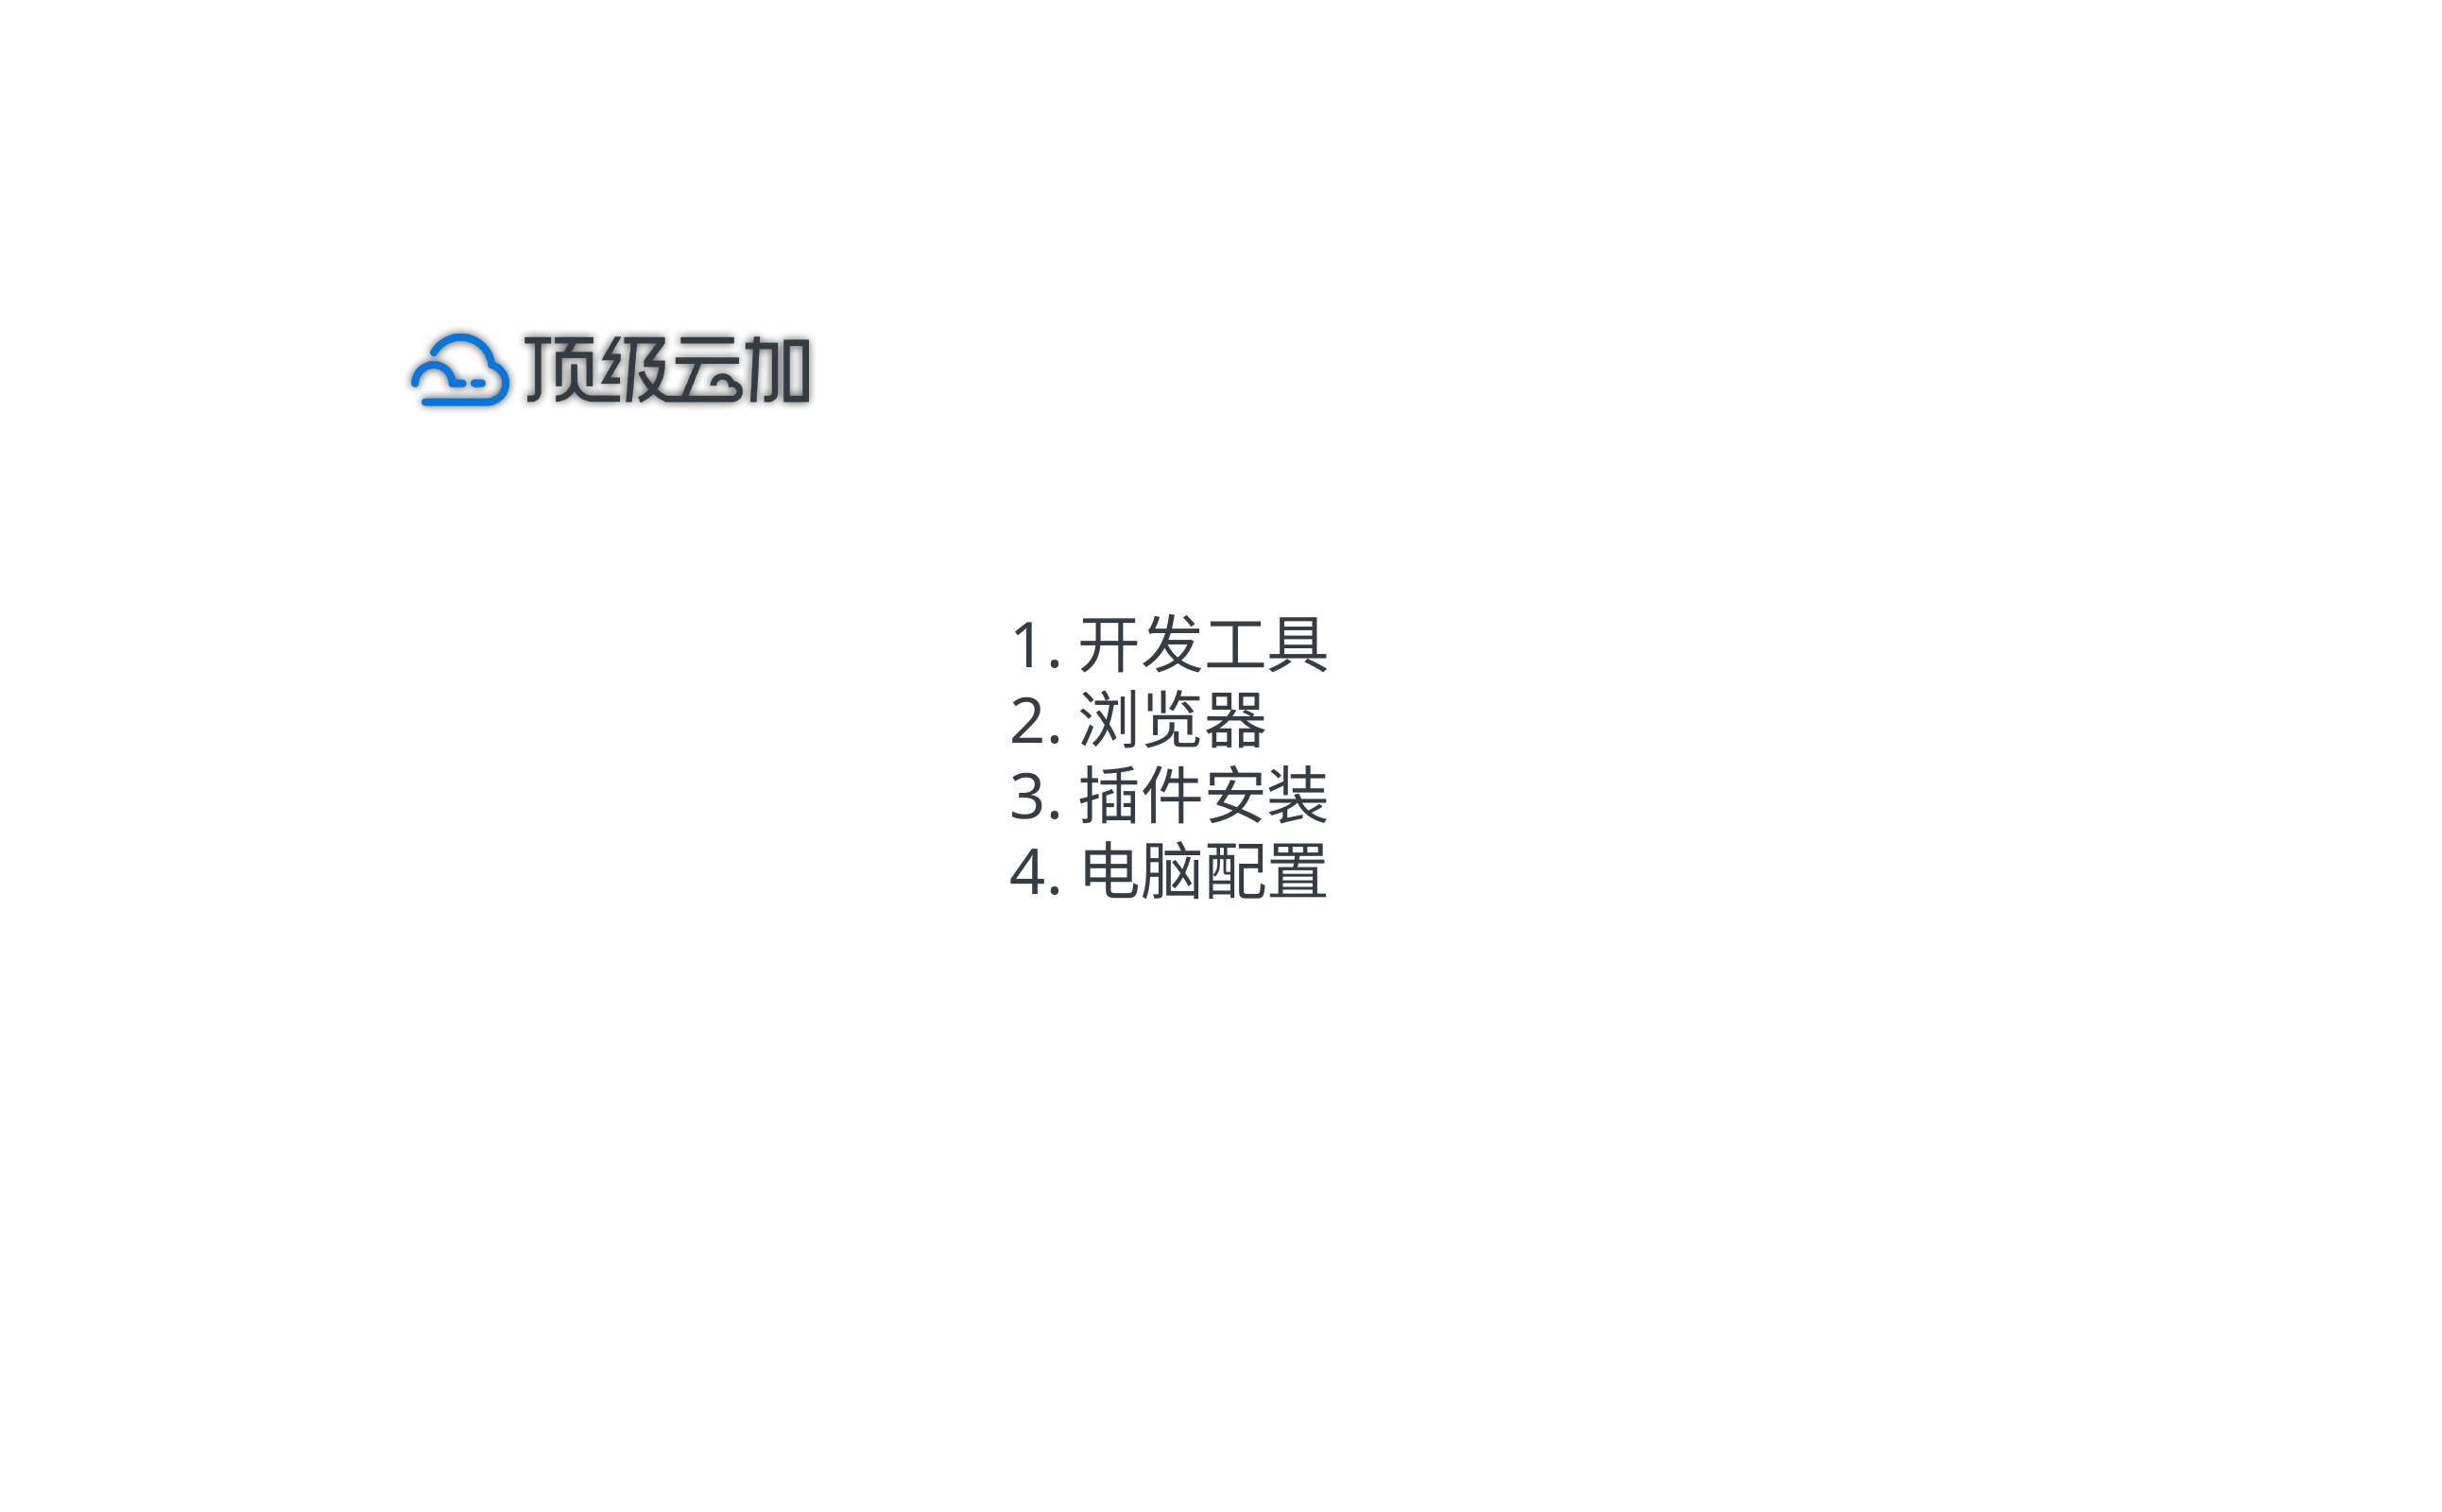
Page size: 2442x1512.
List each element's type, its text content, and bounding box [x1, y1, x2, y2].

picture [362, 220, 858, 520]
title 1.开发工具 2.浏览器 3.插件安装 4.电脑配置 [1005, 599, 1739, 1014]
